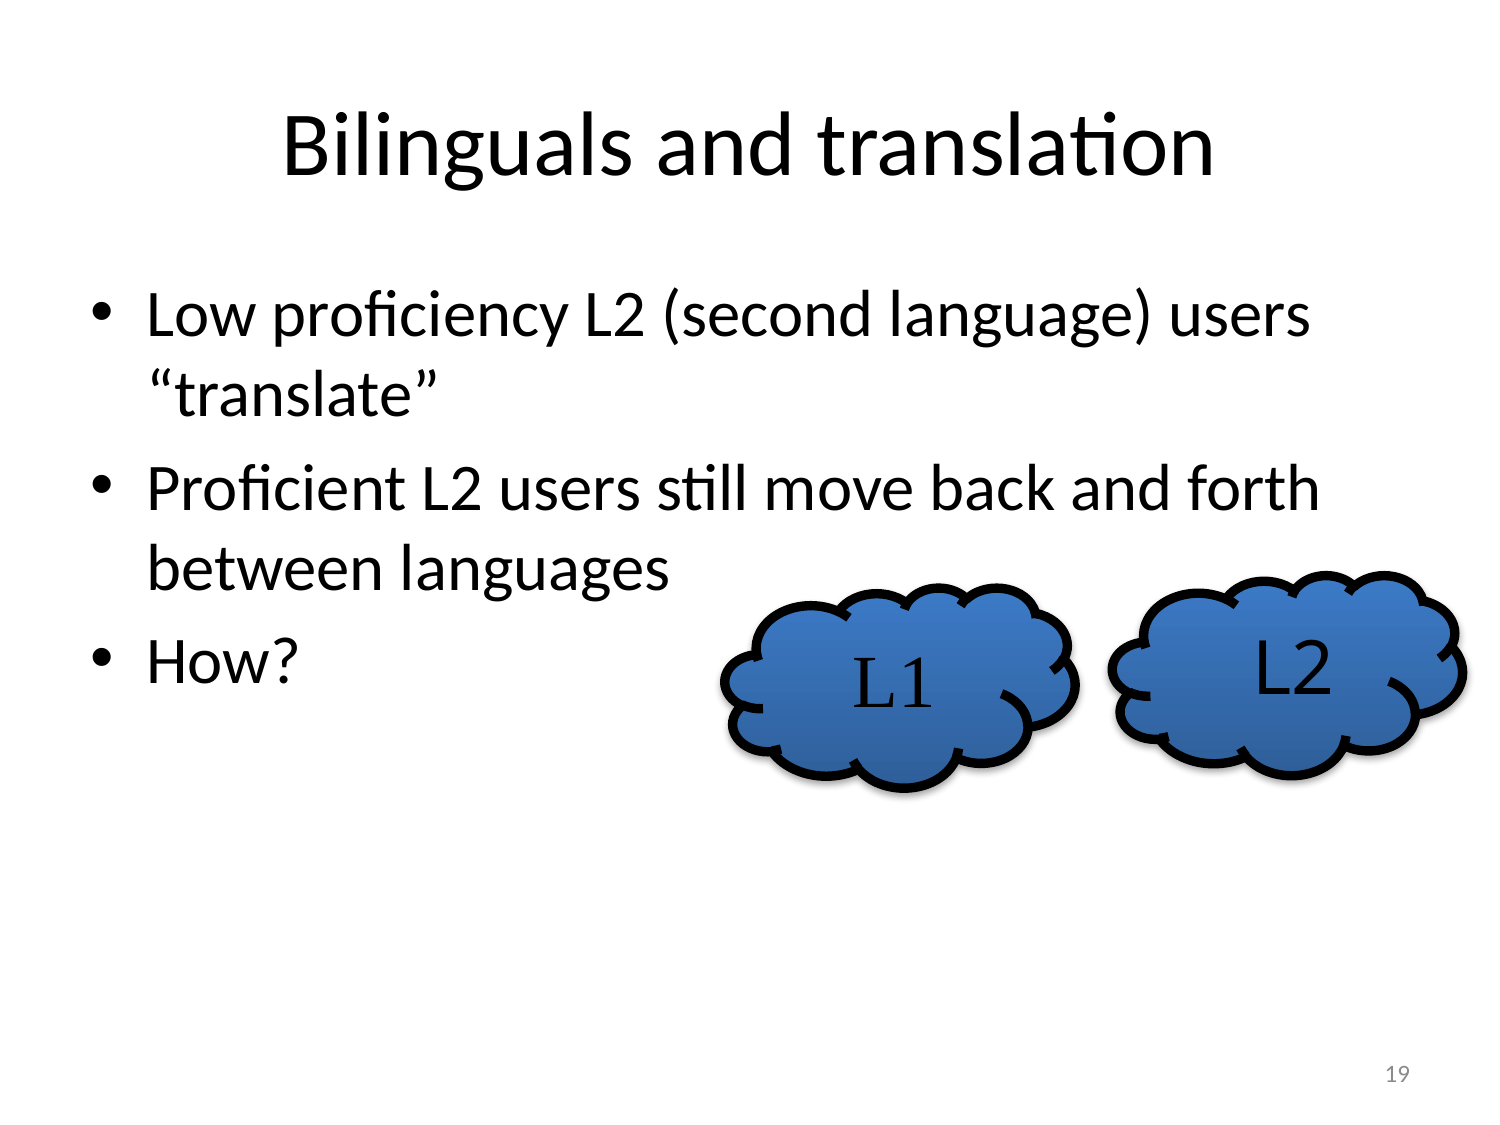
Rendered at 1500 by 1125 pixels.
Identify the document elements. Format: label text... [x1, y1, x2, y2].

text_box L1 [838, 624, 952, 730]
text_box [1111, 574, 1464, 777]
slide_number 19 [1074, 1042, 1425, 1103]
text_box [723, 587, 1076, 789]
title Bilinguals and translation [74, 44, 1426, 233]
text_box L2 [1237, 612, 1350, 718]
list Low proficiency L2 (second language) users “translate” Proficient L2 users still move back and forth between languages How? [74, 262, 1426, 1006]
